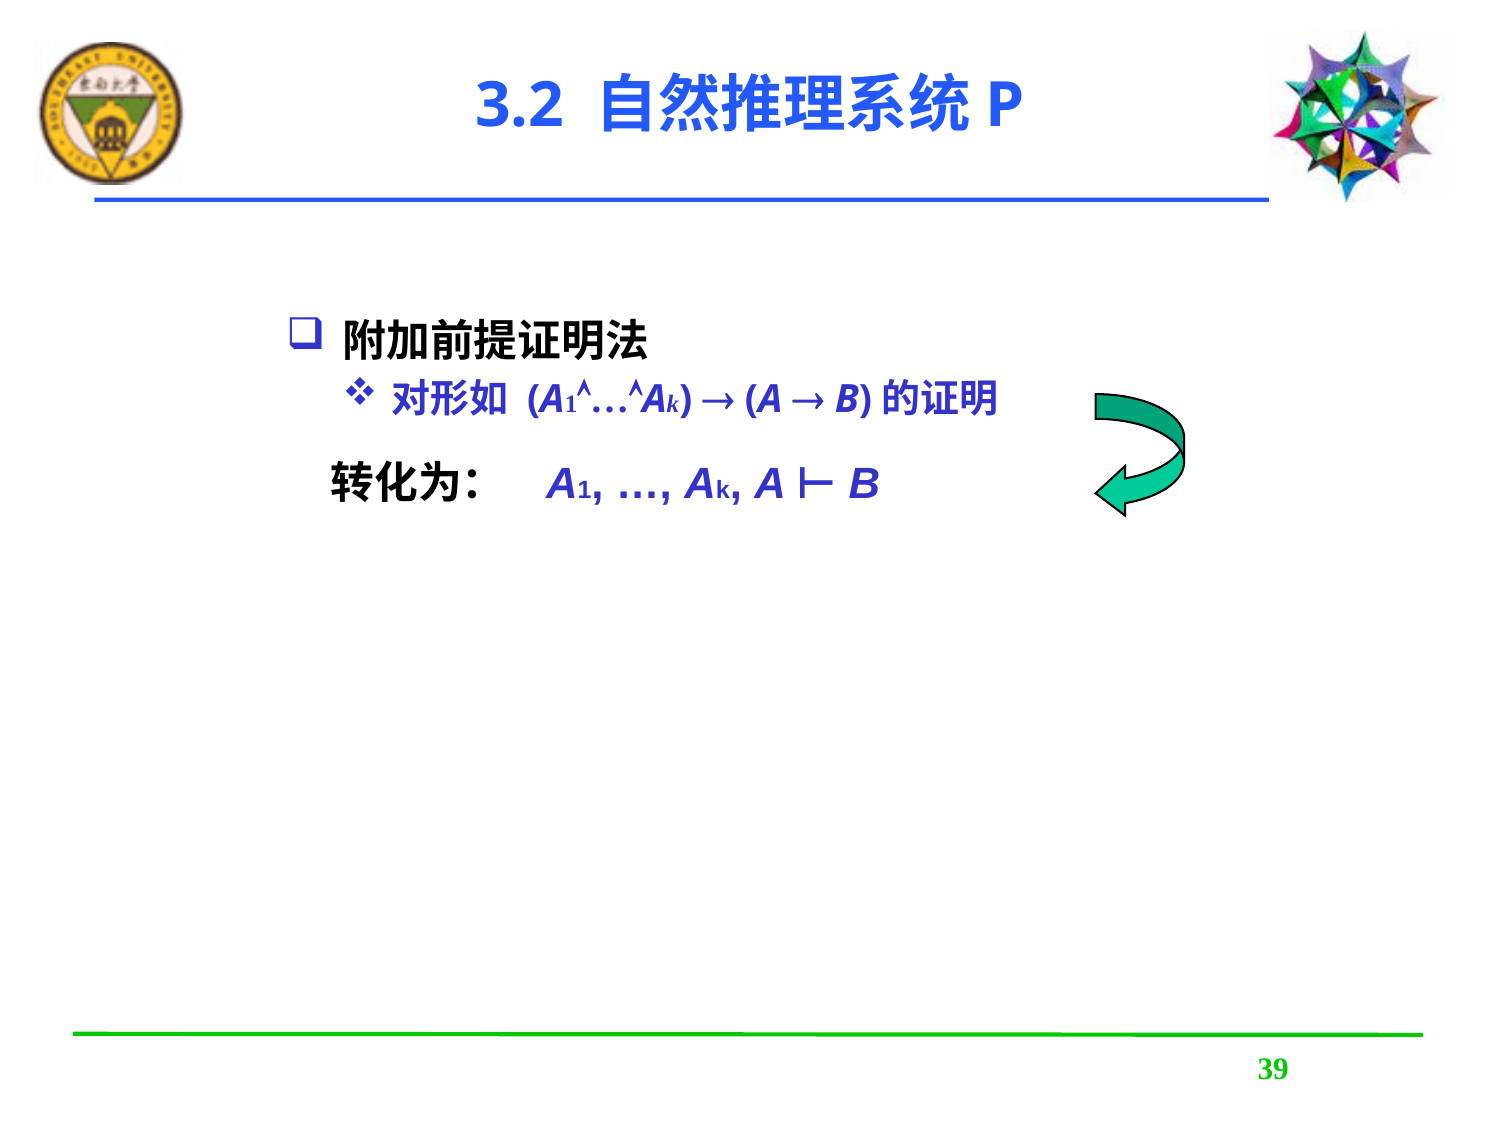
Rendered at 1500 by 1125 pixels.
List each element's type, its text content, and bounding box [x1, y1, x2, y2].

list 附加前提证明法 对形如 (A1…Ak)  (A  B)的证明 [271, 305, 1247, 909]
picture [29, 42, 111, 185]
text_box 转化为： A1, …, Ak, A ⊢ B [315, 447, 1007, 515]
title 3.2 自然推理系统P [111, 6, 1388, 196]
picture [1269, 30, 1451, 202]
text_box [1095, 394, 1185, 516]
